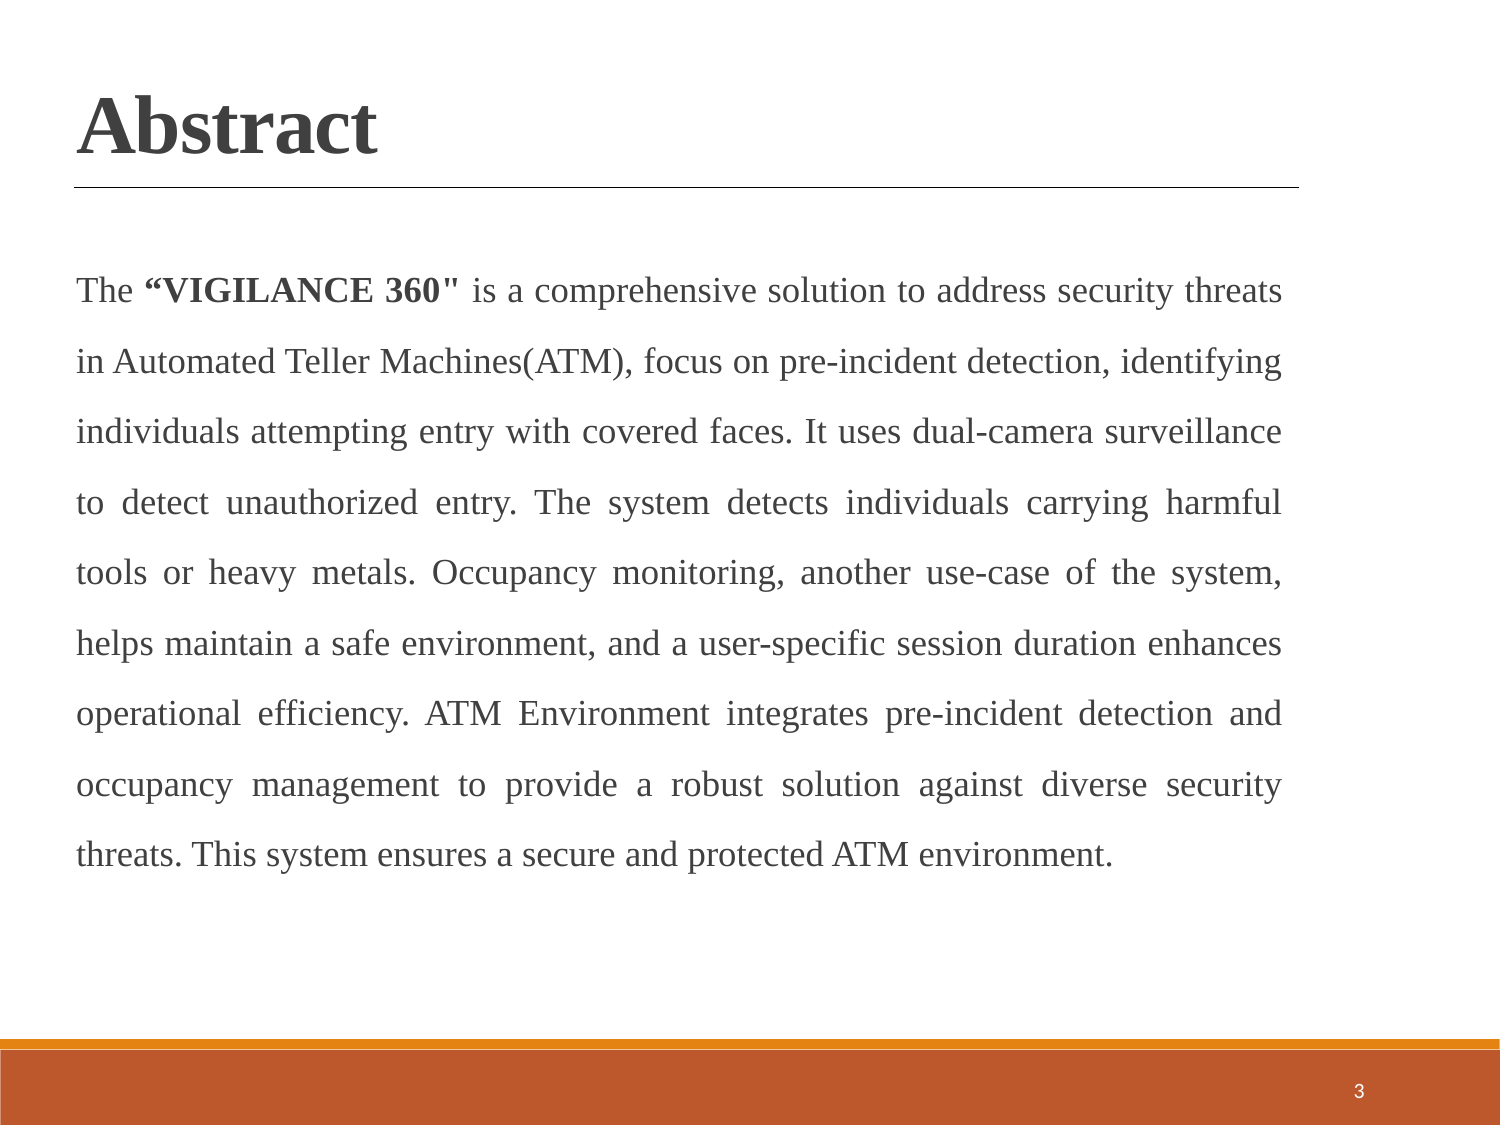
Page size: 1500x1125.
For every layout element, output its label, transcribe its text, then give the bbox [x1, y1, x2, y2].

text_box The “VIGILANCE 360" is a comprehensive solution to address security threats in Automated Teller Machines(ATM), focus on pre-incident detection, identifying individuals attempting entry with covered faces. It uses dual-camera surveillance to detect unauthorized entry. The system detects individuals carrying harmful tools or heavy metals. Occupancy monitoring, another use-case of the system, helps maintain a safe environment, and a user-specific session duration enhances operational efficiency. ATM Environment integrates pre-incident detection and occupancy management to provide a robust solution against diverse security threats. This system ensures a secure and protected ATM environment. [61, 232, 1299, 893]
slide_number 3 [1218, 1059, 1380, 1120]
text_box Abstract [61, 78, 1299, 202]
